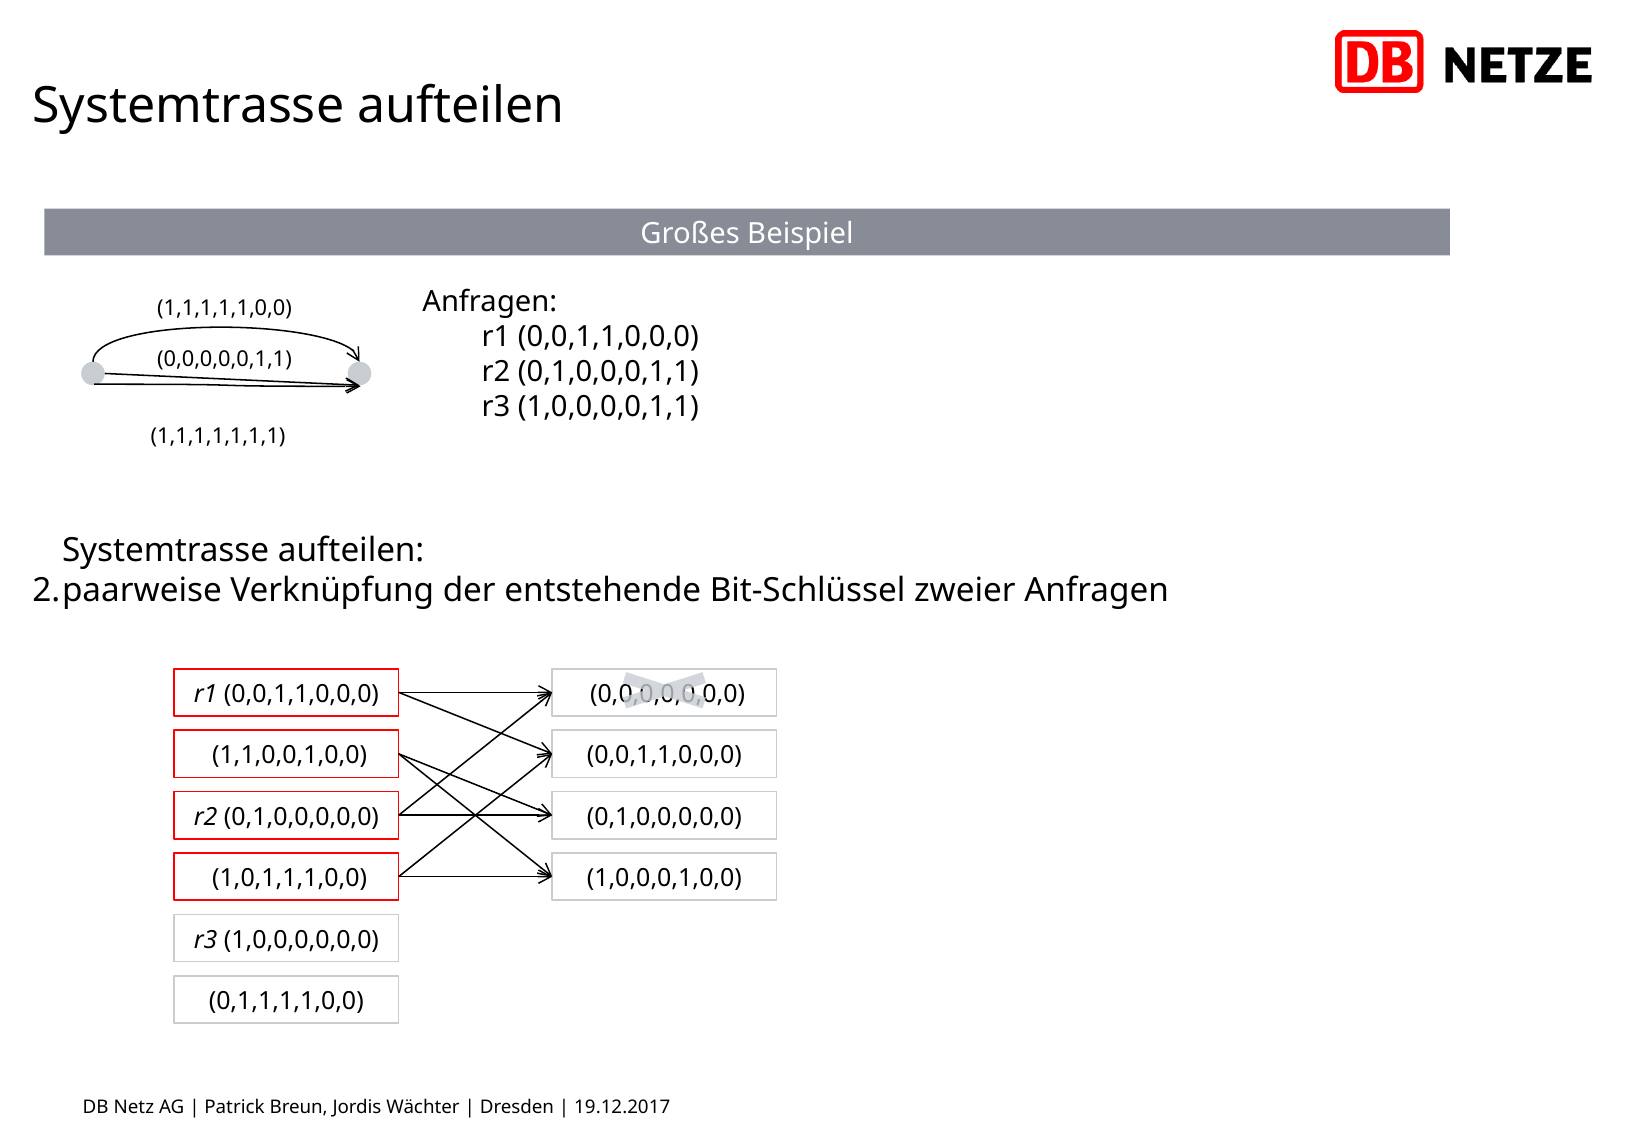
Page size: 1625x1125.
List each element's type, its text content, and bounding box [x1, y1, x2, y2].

text_box Großes Beispiel [44, 208, 1450, 256]
text_box (0,0,0,0,0,0,0) [552, 668, 777, 716]
text_box (1,0,0,0,1,0,0) [552, 853, 777, 901]
title Systemtrasse aufteilen [32, 66, 1592, 197]
footer DB Netz AG | Patrick Breun, Jordis Wächter | Dresden | 19.12.2017 [82, 1097, 1214, 1114]
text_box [80, 360, 372, 387]
picture [1335, 30, 1592, 66]
text_box r1 (0,0,1,1,0,0,0) [174, 668, 399, 716]
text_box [398, 753, 553, 876]
text_box (0,0,1,1,0,0,0) [557, 730, 777, 778]
text_box [622, 672, 706, 709]
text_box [398, 692, 553, 753]
list Systemtrasse aufteilen: paarweise Verknüpfung der entstehende Bit-Schlüssel zweier Anfragen [32, 208, 1592, 1059]
text_box r3 (1,0,0,0,0,0,0) [174, 914, 399, 962]
text_box (0,1,0,0,0,0,0) [557, 791, 777, 839]
text_box r2 (0,1,0,0,0,0,0) [174, 791, 392, 839]
